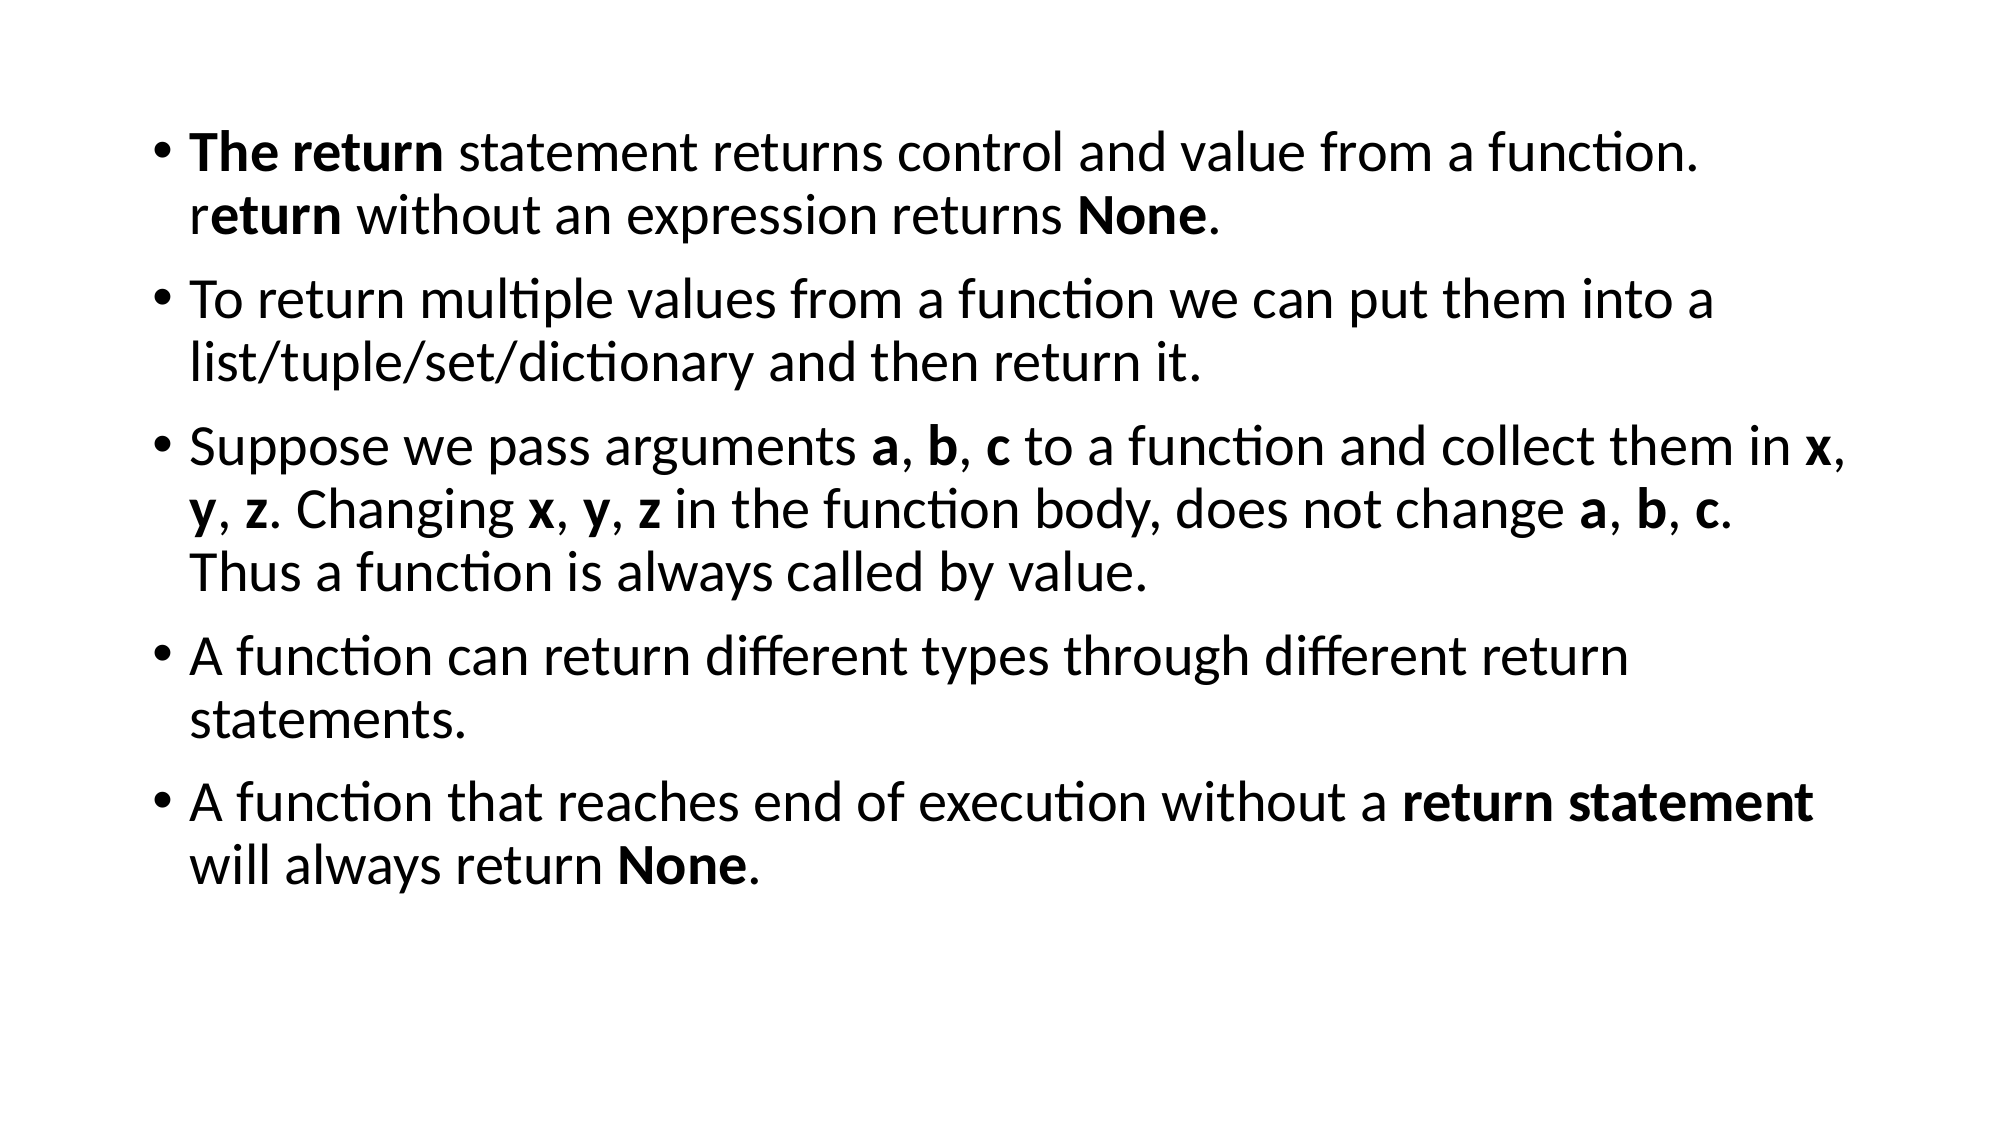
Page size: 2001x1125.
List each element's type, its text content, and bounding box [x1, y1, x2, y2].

list The return statement returns control and value from a function. return without an expression returns None. To return multiple values from a function we can put them into a list/tuple/set/dictionary and then return it. Suppose we pass arguments a, b, c to a function and collect them in x, y, z. Changing x, y, z in the function body, does not change a, b, c. Thus a function is always called by value. A function can return different types through different return statements. A function that reaches end of execution without a return statement will always return None. [137, 114, 1863, 1014]
